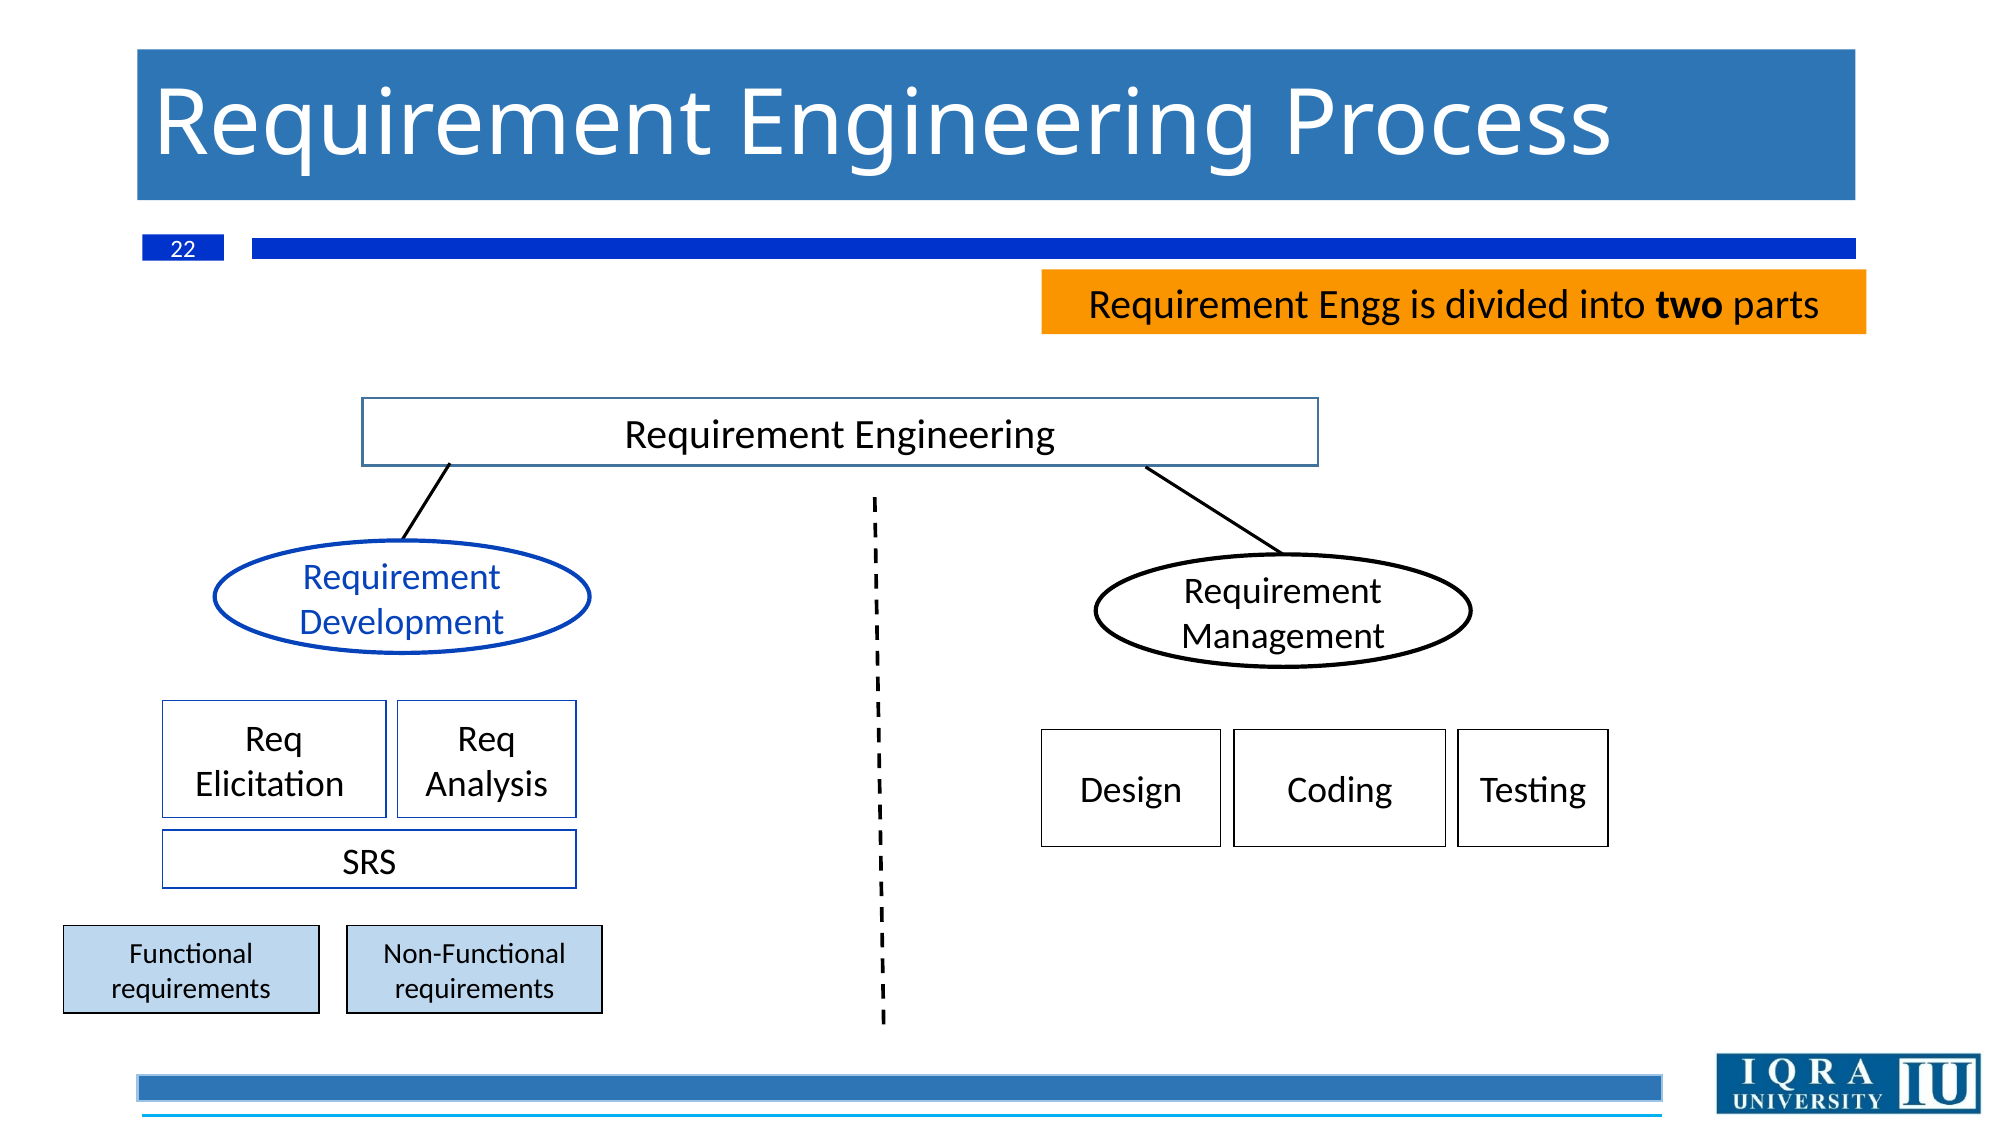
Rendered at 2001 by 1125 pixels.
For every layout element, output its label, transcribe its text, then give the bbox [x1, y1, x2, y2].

text_box Requirement Management [1094, 553, 1472, 668]
text_box Req Analysis [397, 700, 577, 818]
text_box Functional requirements [63, 925, 319, 1014]
text_box Non-Functional requirements [347, 925, 603, 1014]
text_box Requirement Engg is divided into two parts [1041, 269, 1867, 335]
slide_number 22 [142, 234, 224, 261]
text_box Requirement Development [213, 539, 591, 654]
text_box Design [1041, 729, 1221, 847]
text_box Req Elicitation [162, 700, 386, 818]
text_box Coding [1234, 729, 1446, 847]
text_box Requirement Engineering [361, 397, 1319, 467]
text_box SRS [162, 830, 577, 889]
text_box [396, 463, 450, 550]
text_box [874, 497, 884, 1031]
title Requirement Engineering Process [137, 49, 1856, 201]
text_box Testing [1458, 729, 1609, 847]
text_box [1145, 466, 1284, 555]
picture [1714, 1050, 1984, 1117]
